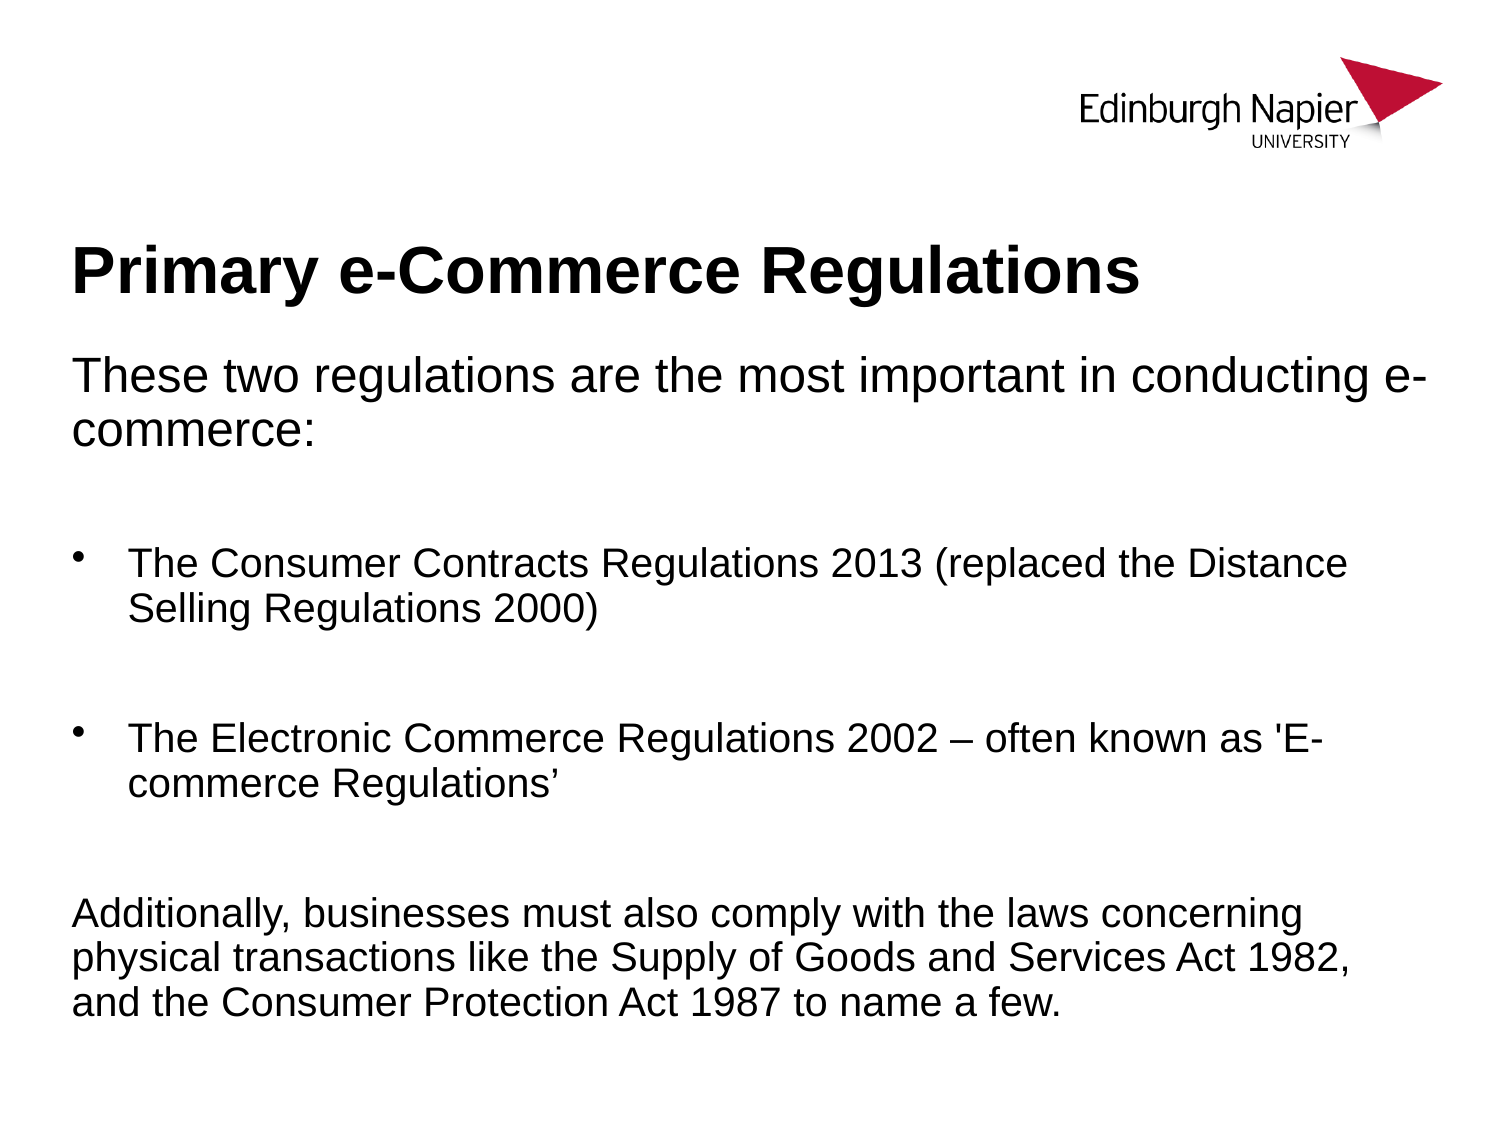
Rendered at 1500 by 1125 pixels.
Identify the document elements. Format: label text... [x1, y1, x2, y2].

picture [1081, 57, 1443, 148]
title Primary e-Commerce Regulations [56, 209, 1443, 324]
list These two regulations are the most important in conducting e-commerce: The Consumer Contracts Regulations 2013 (replaced the Distance Selling Regulations 2000) The Electronic Commerce Regulations 2002 – often known as 'E-commerce Regulations’ Additionally, businesses must also comply with the laws concerning physical transactions like the Supply of Goods and Services Act 1982, and the Consumer Protection Act 1987 to name a few. [56, 342, 1443, 1037]
